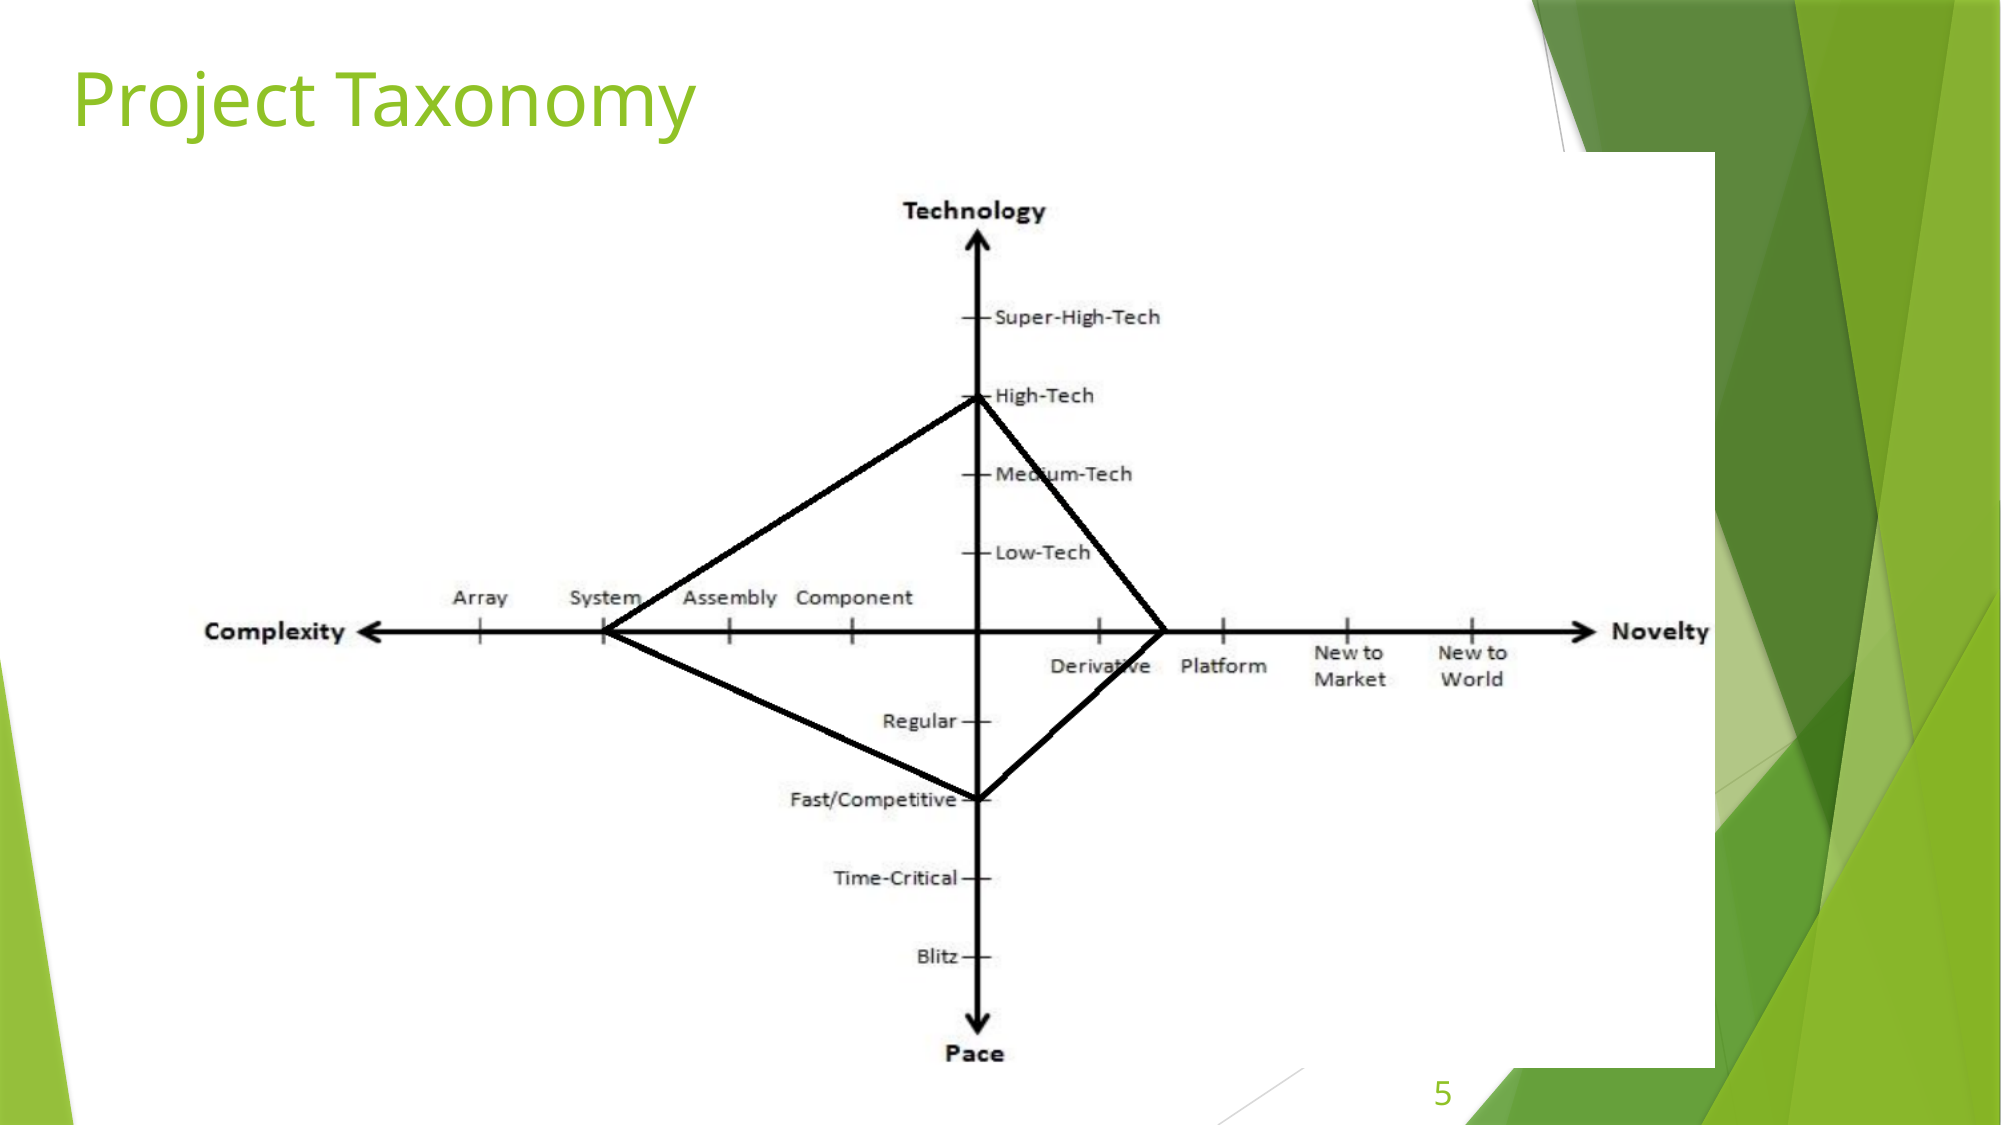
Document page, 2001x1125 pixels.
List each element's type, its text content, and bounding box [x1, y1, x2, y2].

slide_number 5 [1355, 1077, 1468, 1125]
picture [87, 152, 1715, 1068]
title Project Taxonomy [56, 44, 1782, 262]
